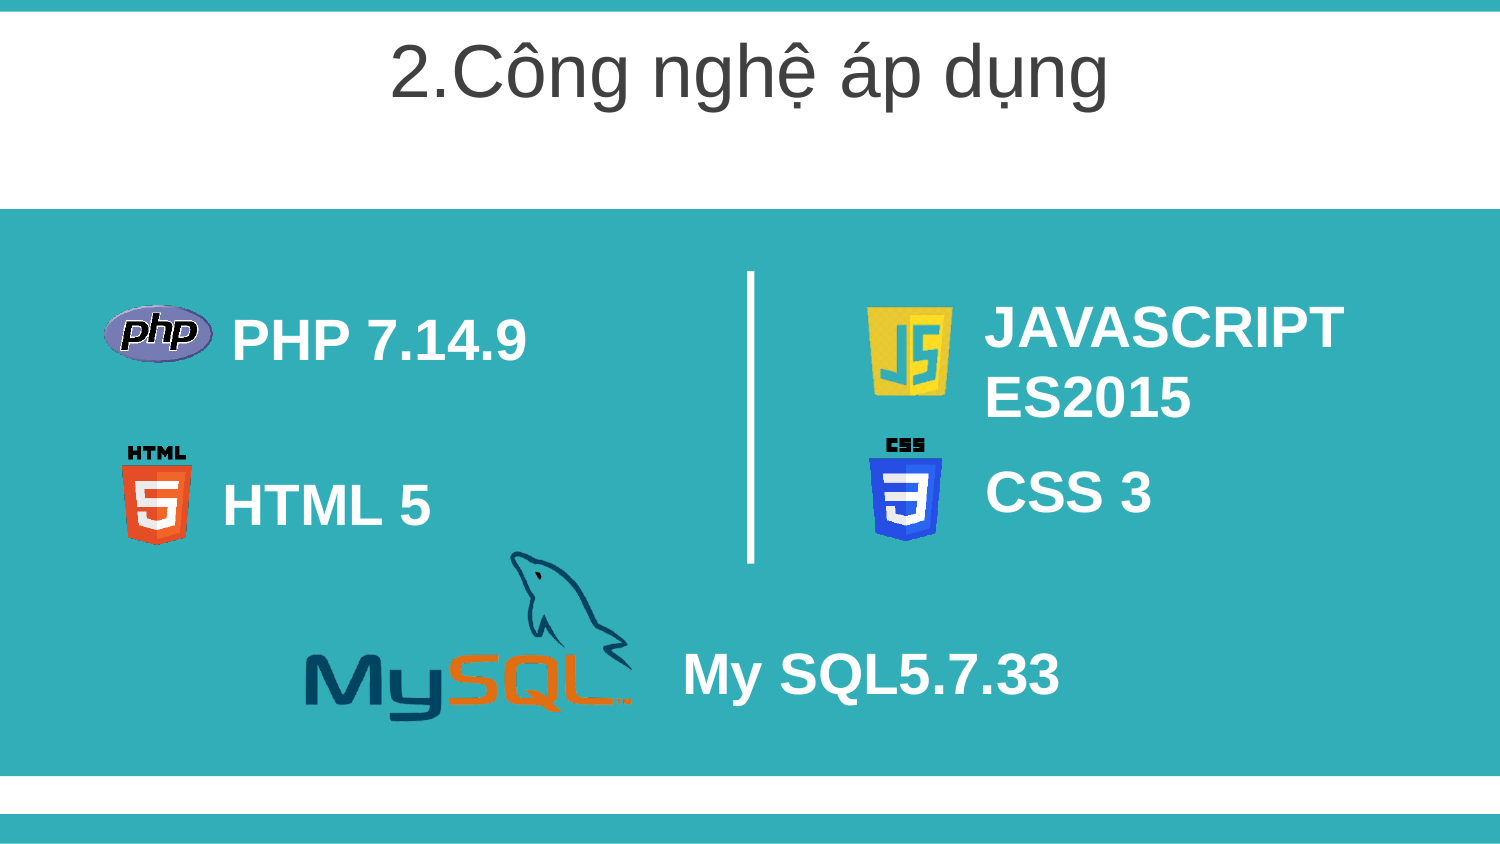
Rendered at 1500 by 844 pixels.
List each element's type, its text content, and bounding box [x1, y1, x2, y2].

picture [869, 438, 942, 541]
text_box [745, 269, 757, 566]
text_box CSS 3 [970, 447, 1408, 532]
picture [800, 277, 1019, 409]
text_box My SQL5.7.33 [667, 628, 1105, 714]
picture [107, 446, 206, 546]
text_box [0, 207, 1500, 778]
text_box HTML 5 [210, 459, 645, 544]
picture [304, 516, 632, 763]
text_box PHP 7.14.9 [216, 294, 654, 380]
list 2.Công nghệ áp dụng [0, 20, 1500, 115]
picture [101, 303, 214, 364]
text_box JAVASCRIPT ES2015 [970, 281, 1365, 437]
